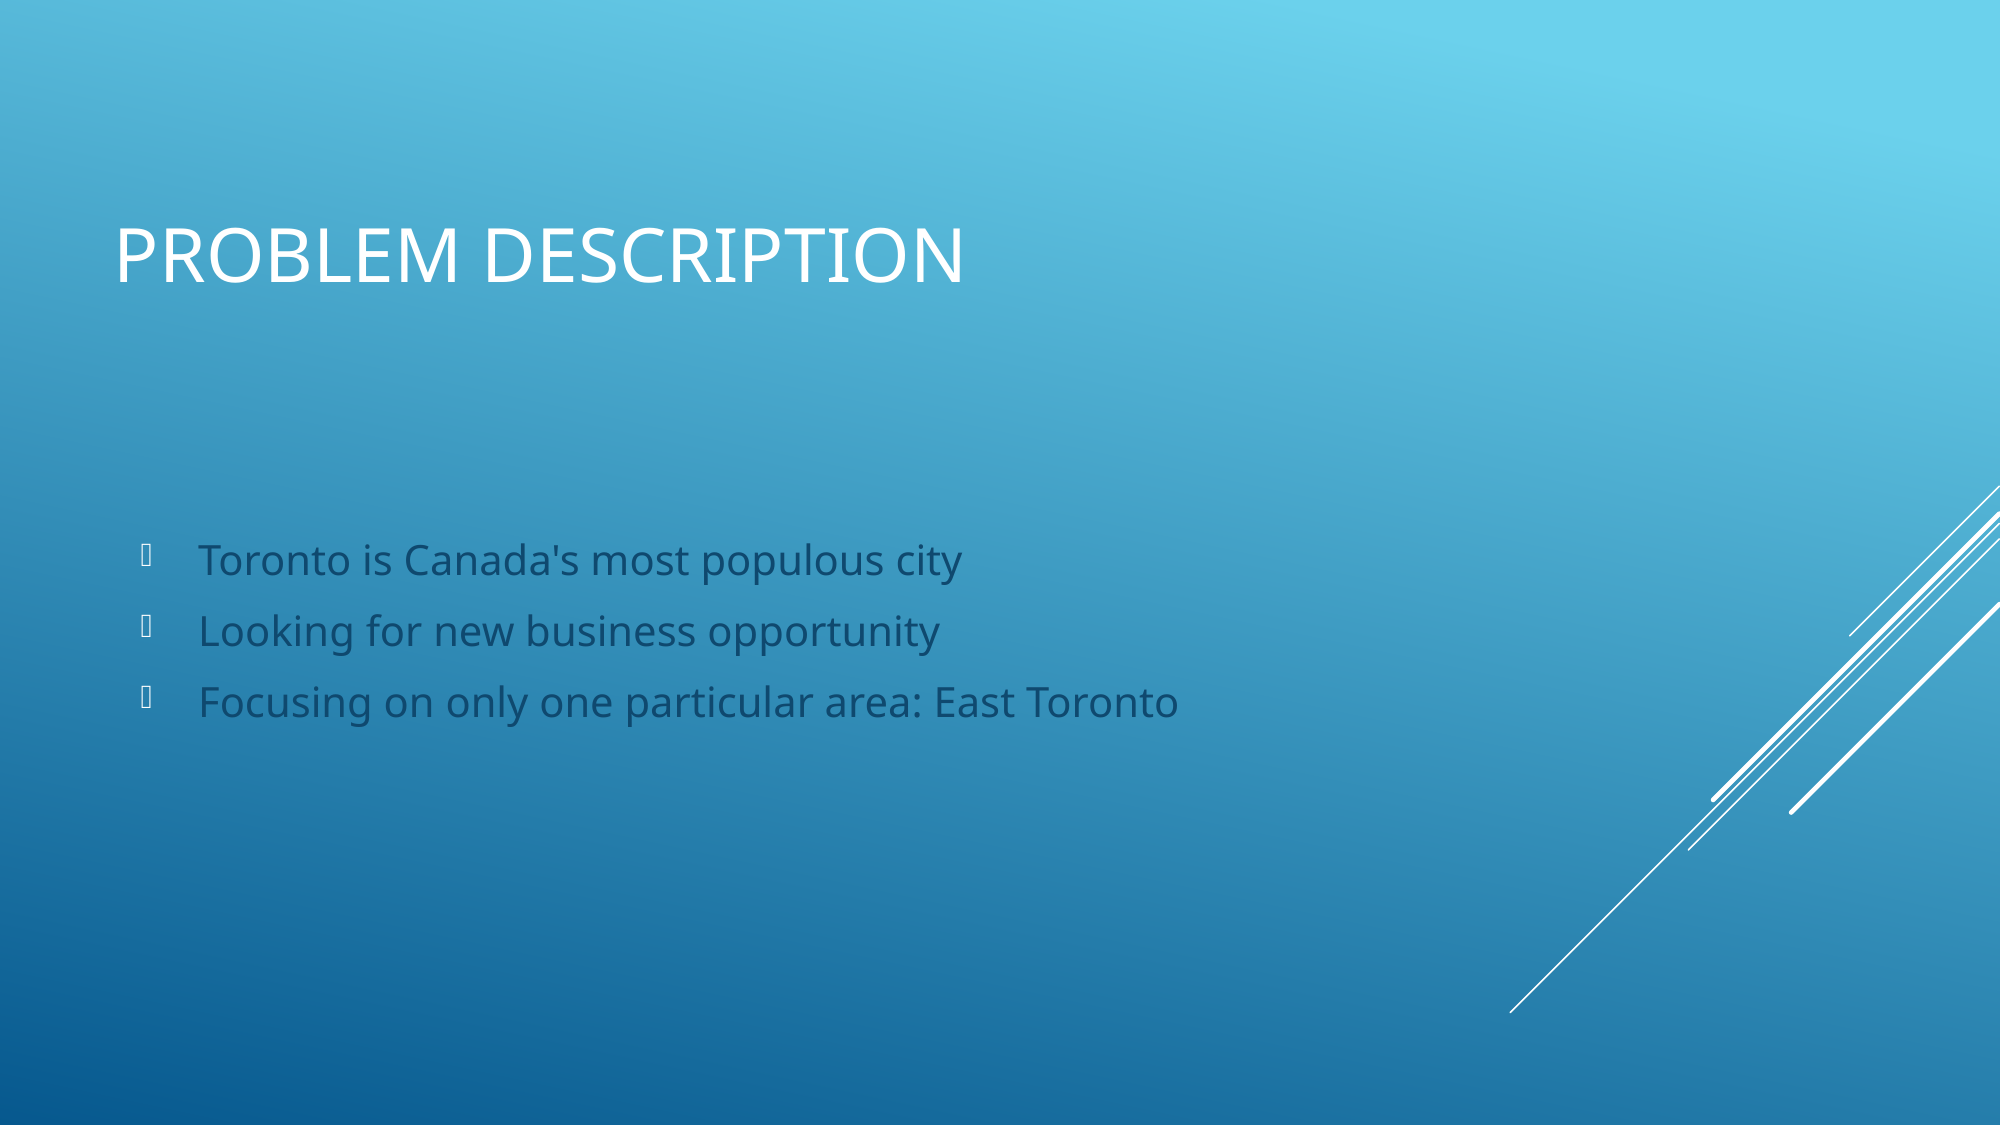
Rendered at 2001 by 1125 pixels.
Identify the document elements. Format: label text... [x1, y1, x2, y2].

list Toronto is Canada's most populous city Looking for new business opportunity Focusing on only one particular area: East Toronto [125, 491, 1526, 768]
text_box Problem description [98, 128, 1499, 376]
